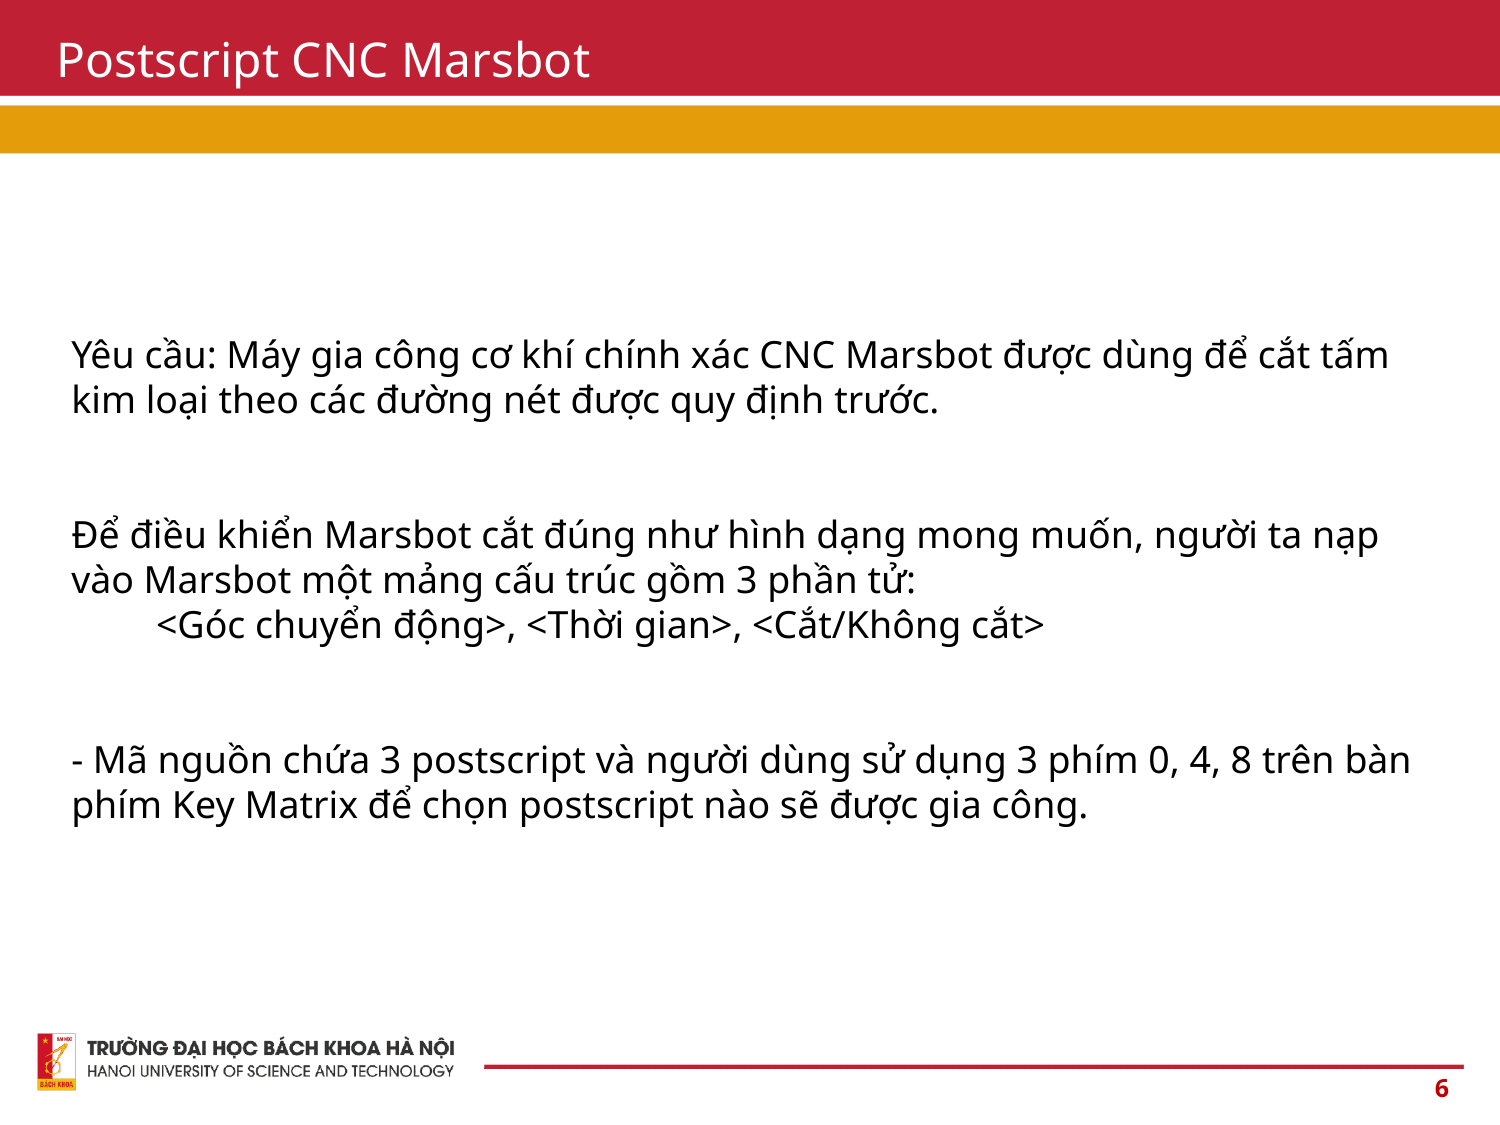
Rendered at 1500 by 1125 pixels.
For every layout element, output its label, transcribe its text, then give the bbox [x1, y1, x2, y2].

slide_number ‹#› [1126, 1065, 1464, 1125]
picture [0, 0, 1500, 1125]
text_box Yêu cầu: Máy gia công cơ khí chính xác CNC Marsbot được dùng để cắt tấm kim loại theo các đường nét được quy định trước. Để điều khiển Marsbot cắt đúng như hình dạng mong muốn, người ta nạp vào Marsbot một mảng cấu trúc gồm 3 phần tử: <Góc chuyển động>, <Thời gian>, <Cắt/Không cắt> - Mã nguồn chứa 3 postscript và người dùng sử dụng 3 phím 0, 4, 8 trên bàn phím Key Matrix để chọn postscript nào sẽ được gia công. [56, 271, 1444, 931]
title Postscript CNC Marsbot [41, 13, 1459, 85]
